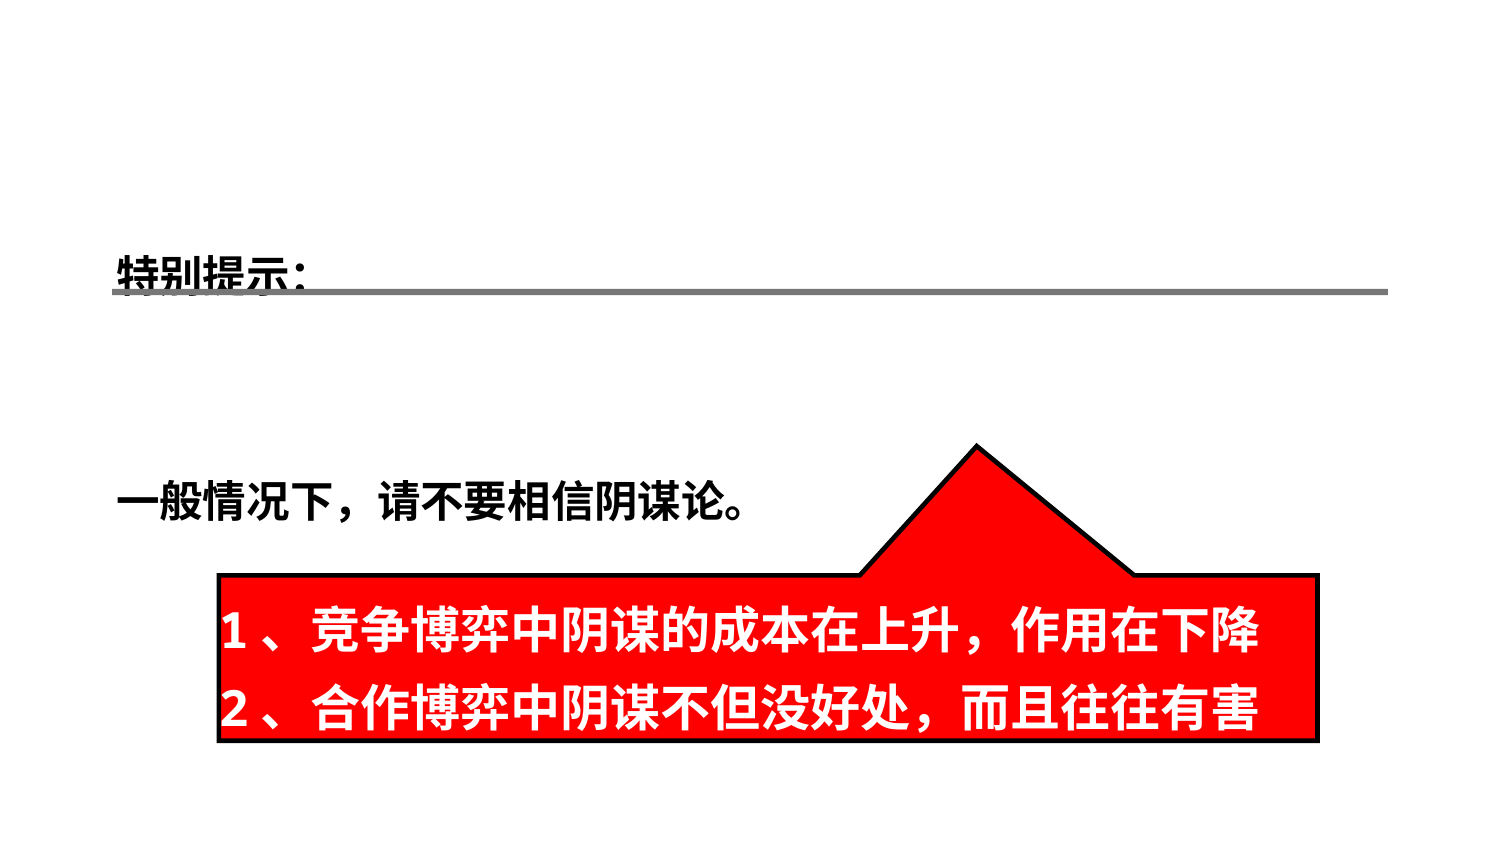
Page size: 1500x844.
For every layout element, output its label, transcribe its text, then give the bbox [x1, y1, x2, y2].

text_box 特别提示： 一般情况下，请不要相信阴谋论。 [101, 68, 1436, 534]
text_box 1、竞争博弈中阴谋的成本在上升，作用在下降 2、合作博弈中阴谋不但没好处，而且往往有害 [218, 446, 1318, 741]
